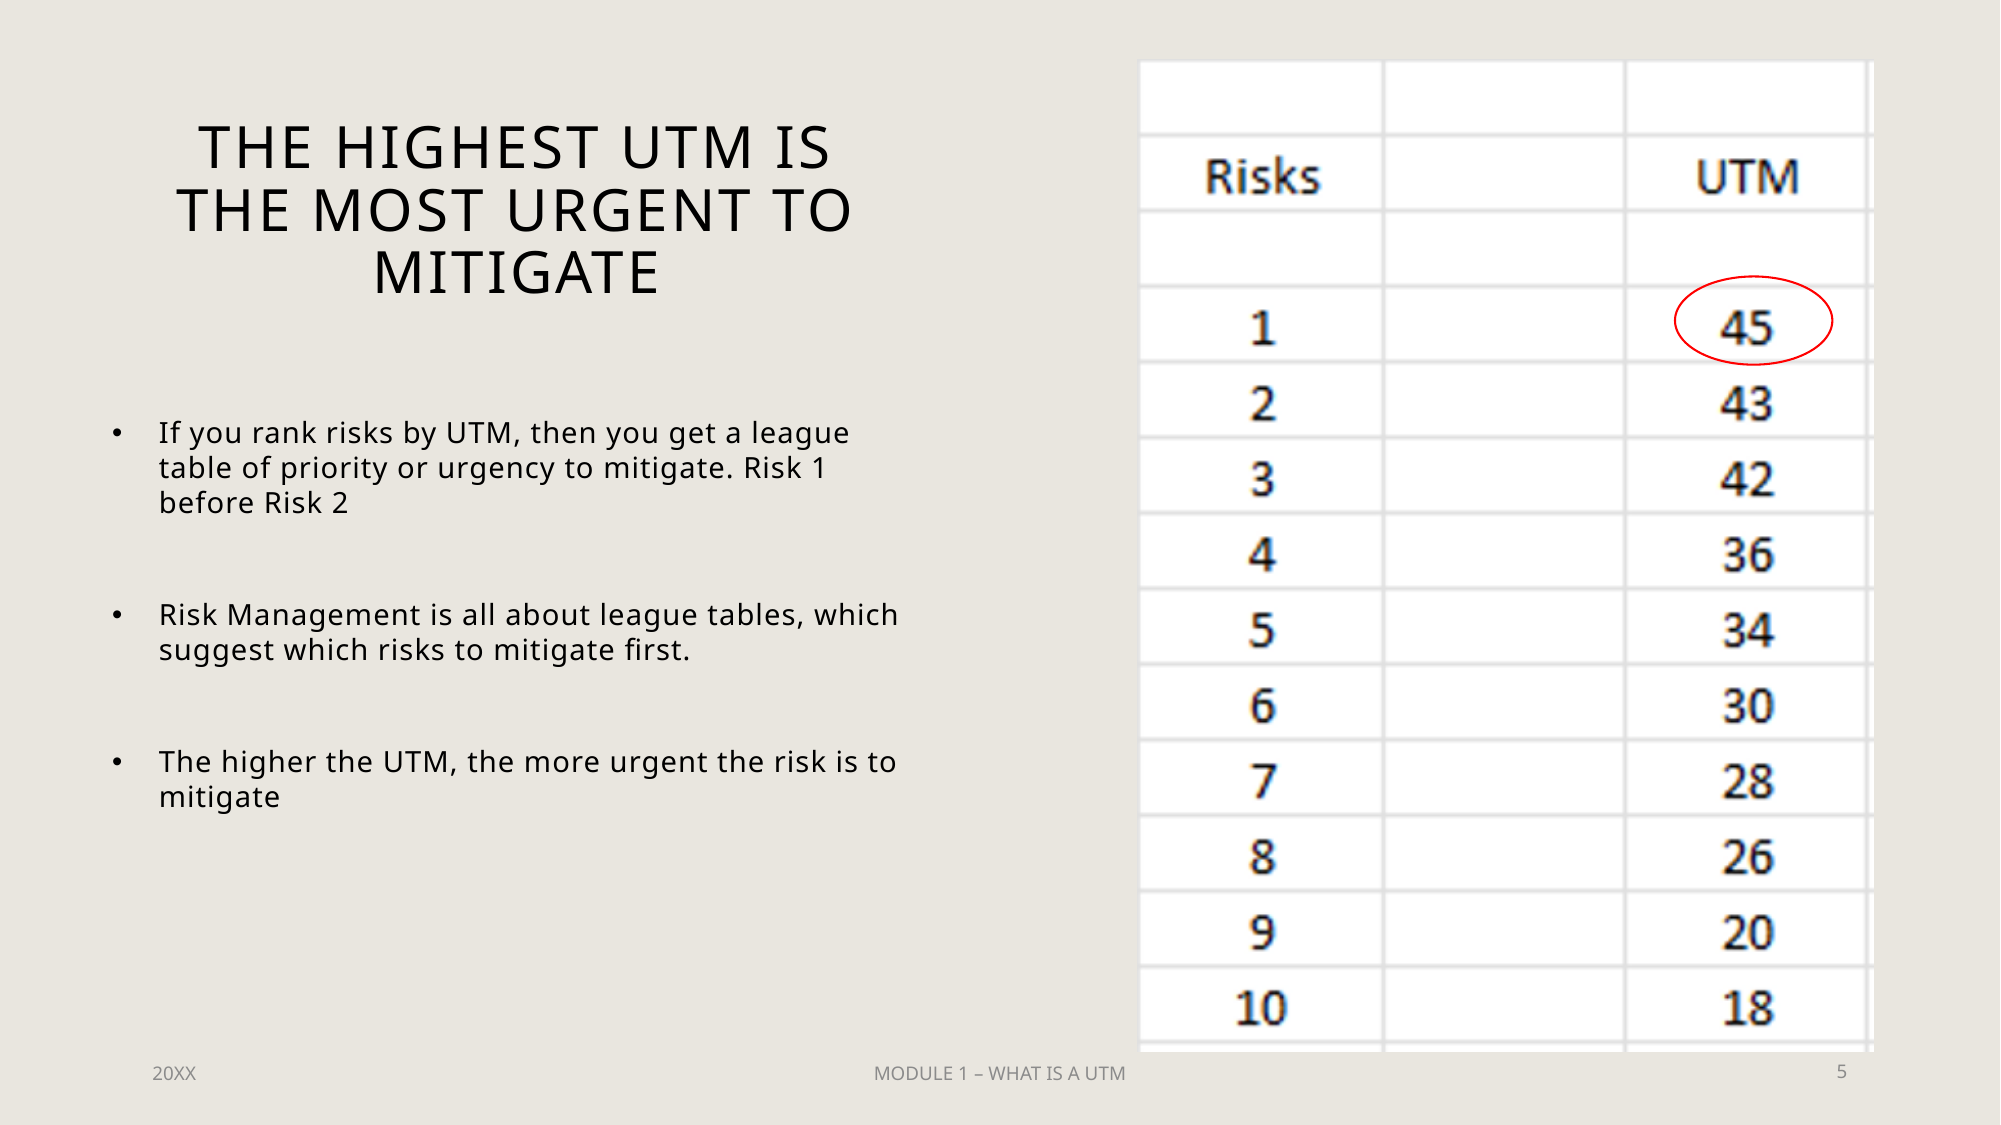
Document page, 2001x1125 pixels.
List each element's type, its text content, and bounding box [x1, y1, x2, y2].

slide_number 5 [1412, 1052, 1863, 1103]
title THE HIGHEST UTM IS THE MOST URGENT TO MITIGATE [137, 59, 896, 365]
footer MODULE 1 – WHAT IS A UTM [662, 1042, 1338, 1103]
text_box If you rank risks by UTM, then you get a league table of priority or urgency to mitigate. Risk 1 before Risk 2 Risk Management is all about league tables, which suggest which risks to mitigate first. The higher the UTM, the more urgent the risk is to mitigate [97, 407, 936, 912]
slide_number 20XX [137, 1042, 588, 1103]
picture [1137, 59, 1874, 1052]
